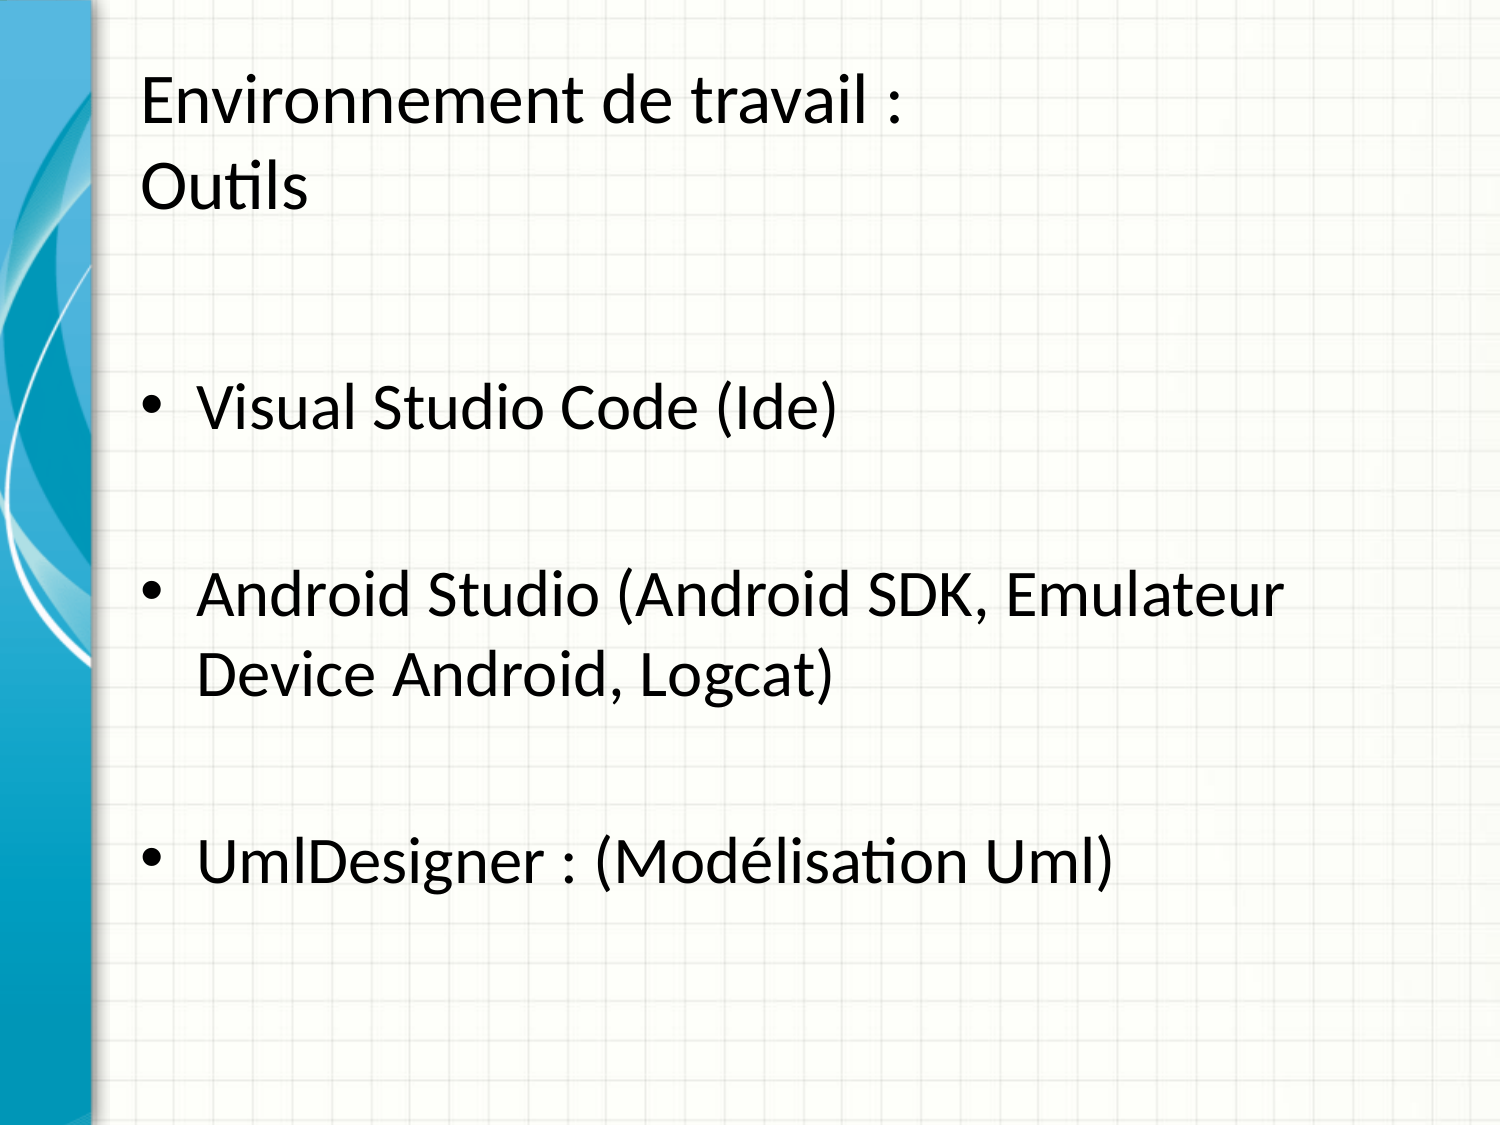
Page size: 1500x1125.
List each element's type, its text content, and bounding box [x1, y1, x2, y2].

picture [0, 0, 1500, 1125]
list Visual Studio Code (Ide) Android Studio (Android SDK, Emulateur Device Android, Logcat) UmlDesigner : (Modélisation Uml) [125, 261, 1450, 967]
title Environnement de travail : Outils [125, 44, 1450, 232]
